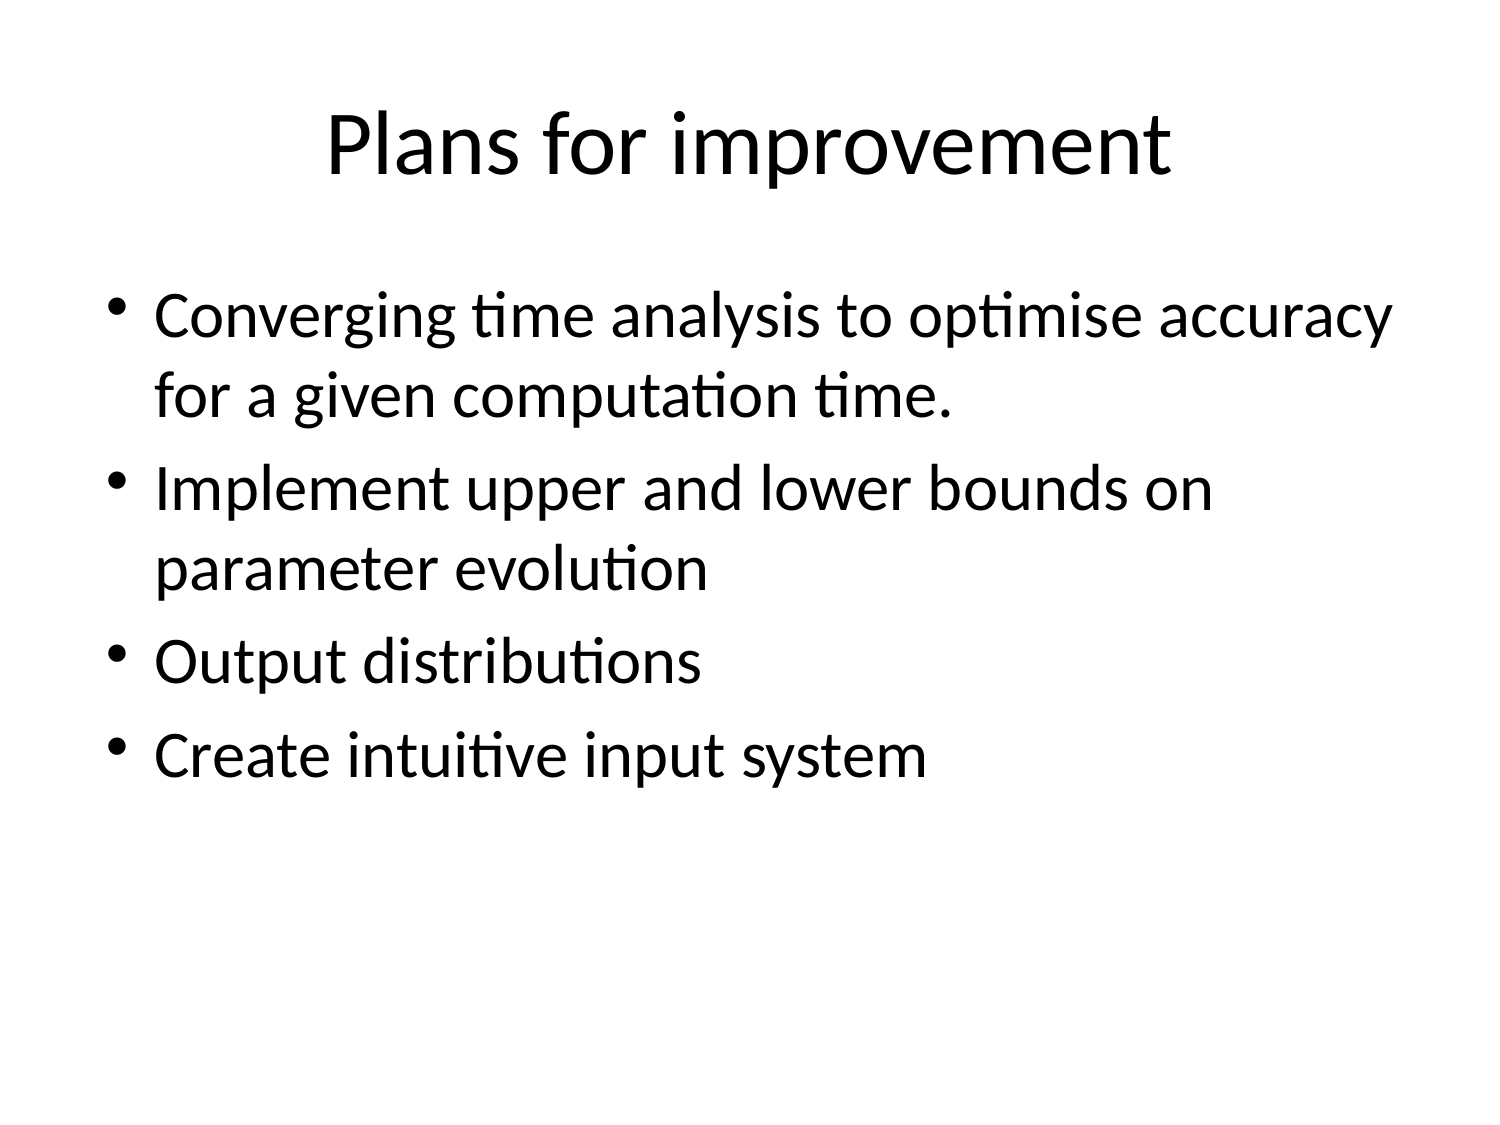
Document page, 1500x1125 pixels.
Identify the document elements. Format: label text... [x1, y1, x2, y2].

title Plans for improvement [74, 44, 1425, 234]
list Converging time analysis to optimise accuracy for a given computation time. Implement upper and lower bounds on parameter evolution Output distributions Create intuitive input system [74, 263, 1425, 1006]
